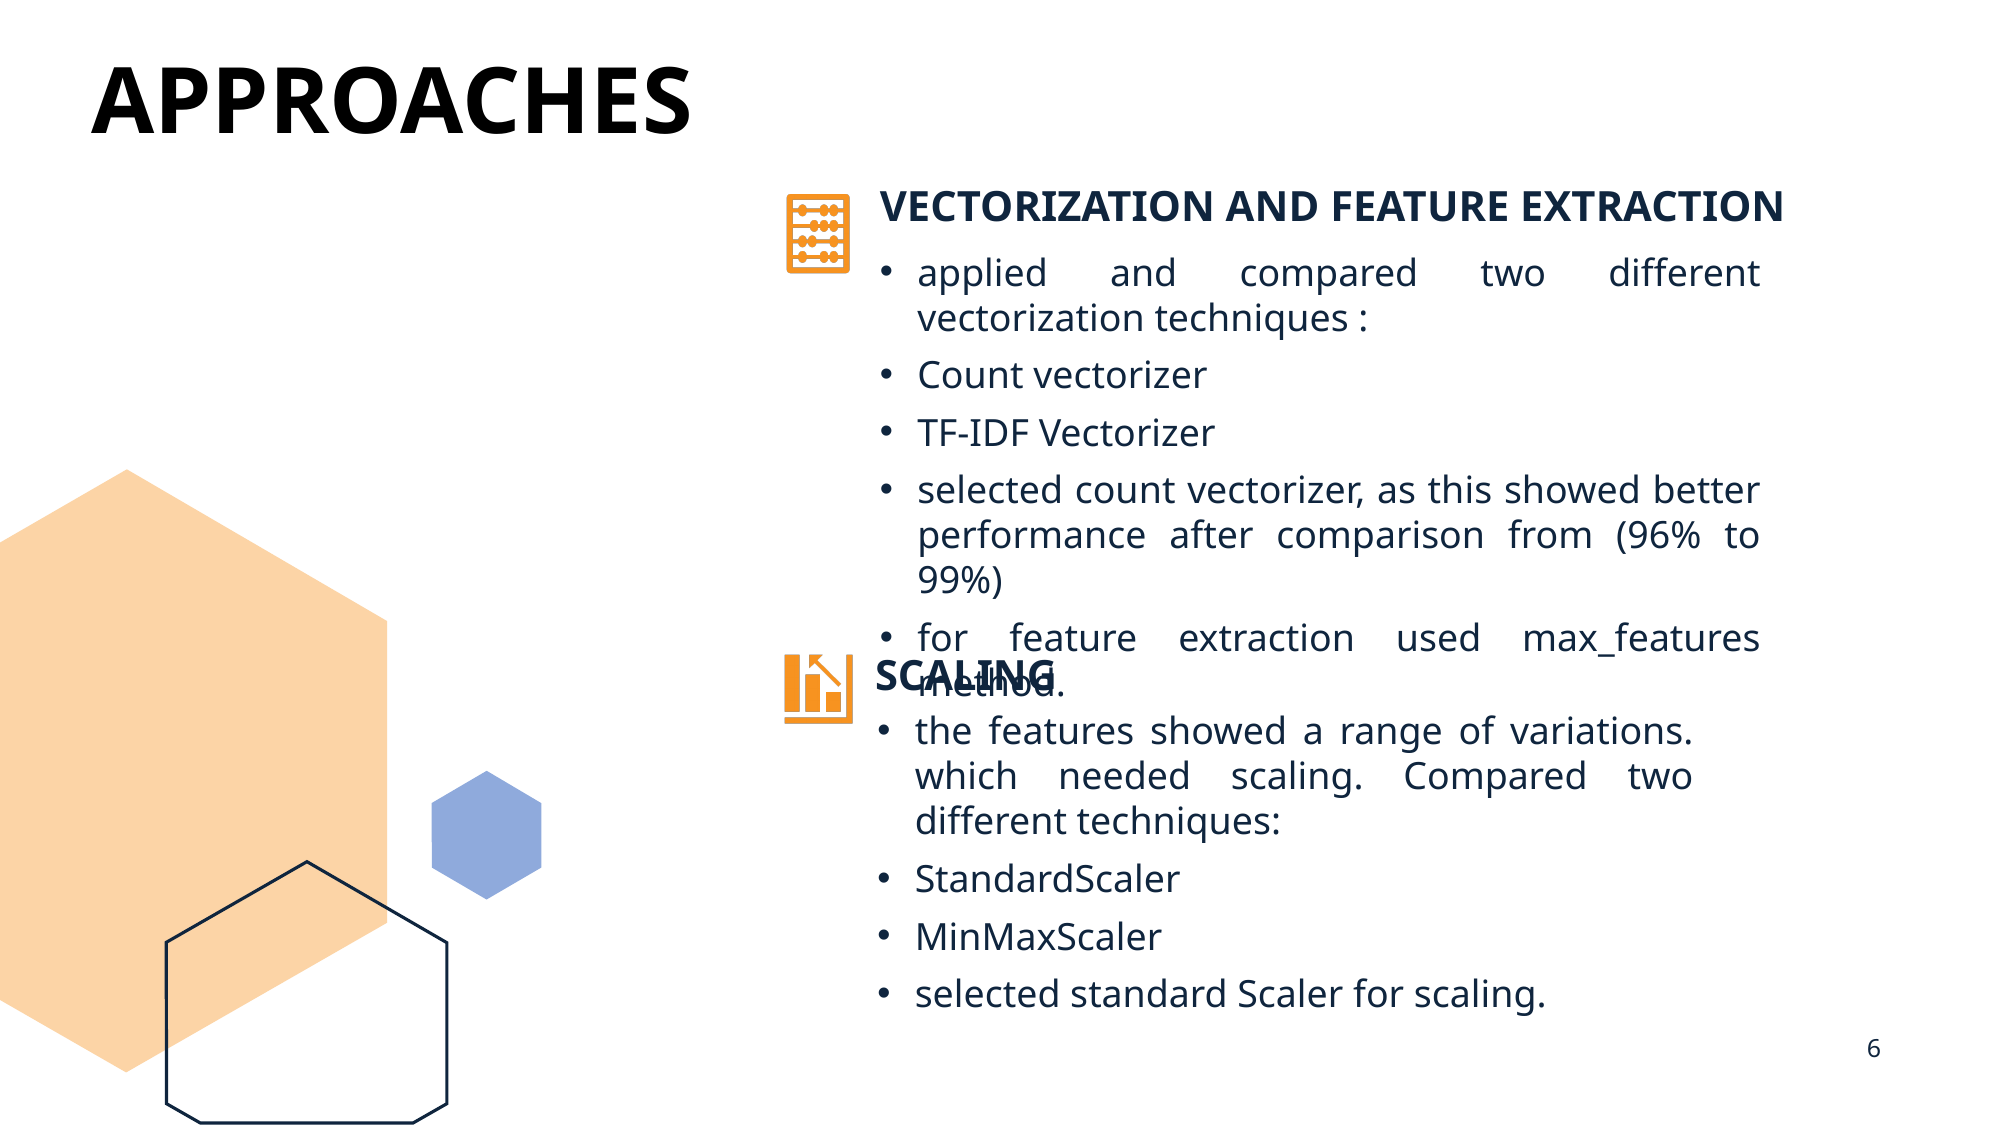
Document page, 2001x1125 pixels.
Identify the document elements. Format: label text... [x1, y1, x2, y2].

slide_number 6 [1836, 1020, 1912, 1080]
list SCALING [859, 636, 1707, 699]
list applied and compared two different vectorization techniques : Count vectorizer TF-IDF Vectorizer selected count vectorizer, as this showed better performance after comparison from (96% to 99%) for feature extraction used max_features method. [864, 241, 1777, 489]
list the features showed a range of variations. which needed scaling. Compared two different techniques: StandardScaler MinMaxScaler selected standard Scaler for scaling. [862, 699, 1710, 894]
picture [774, 642, 863, 736]
title APPROACHES [76, 46, 732, 421]
list VECTORIZATION AND FEATURE EXTRACTION [864, 168, 1848, 238]
picture [776, 187, 860, 281]
